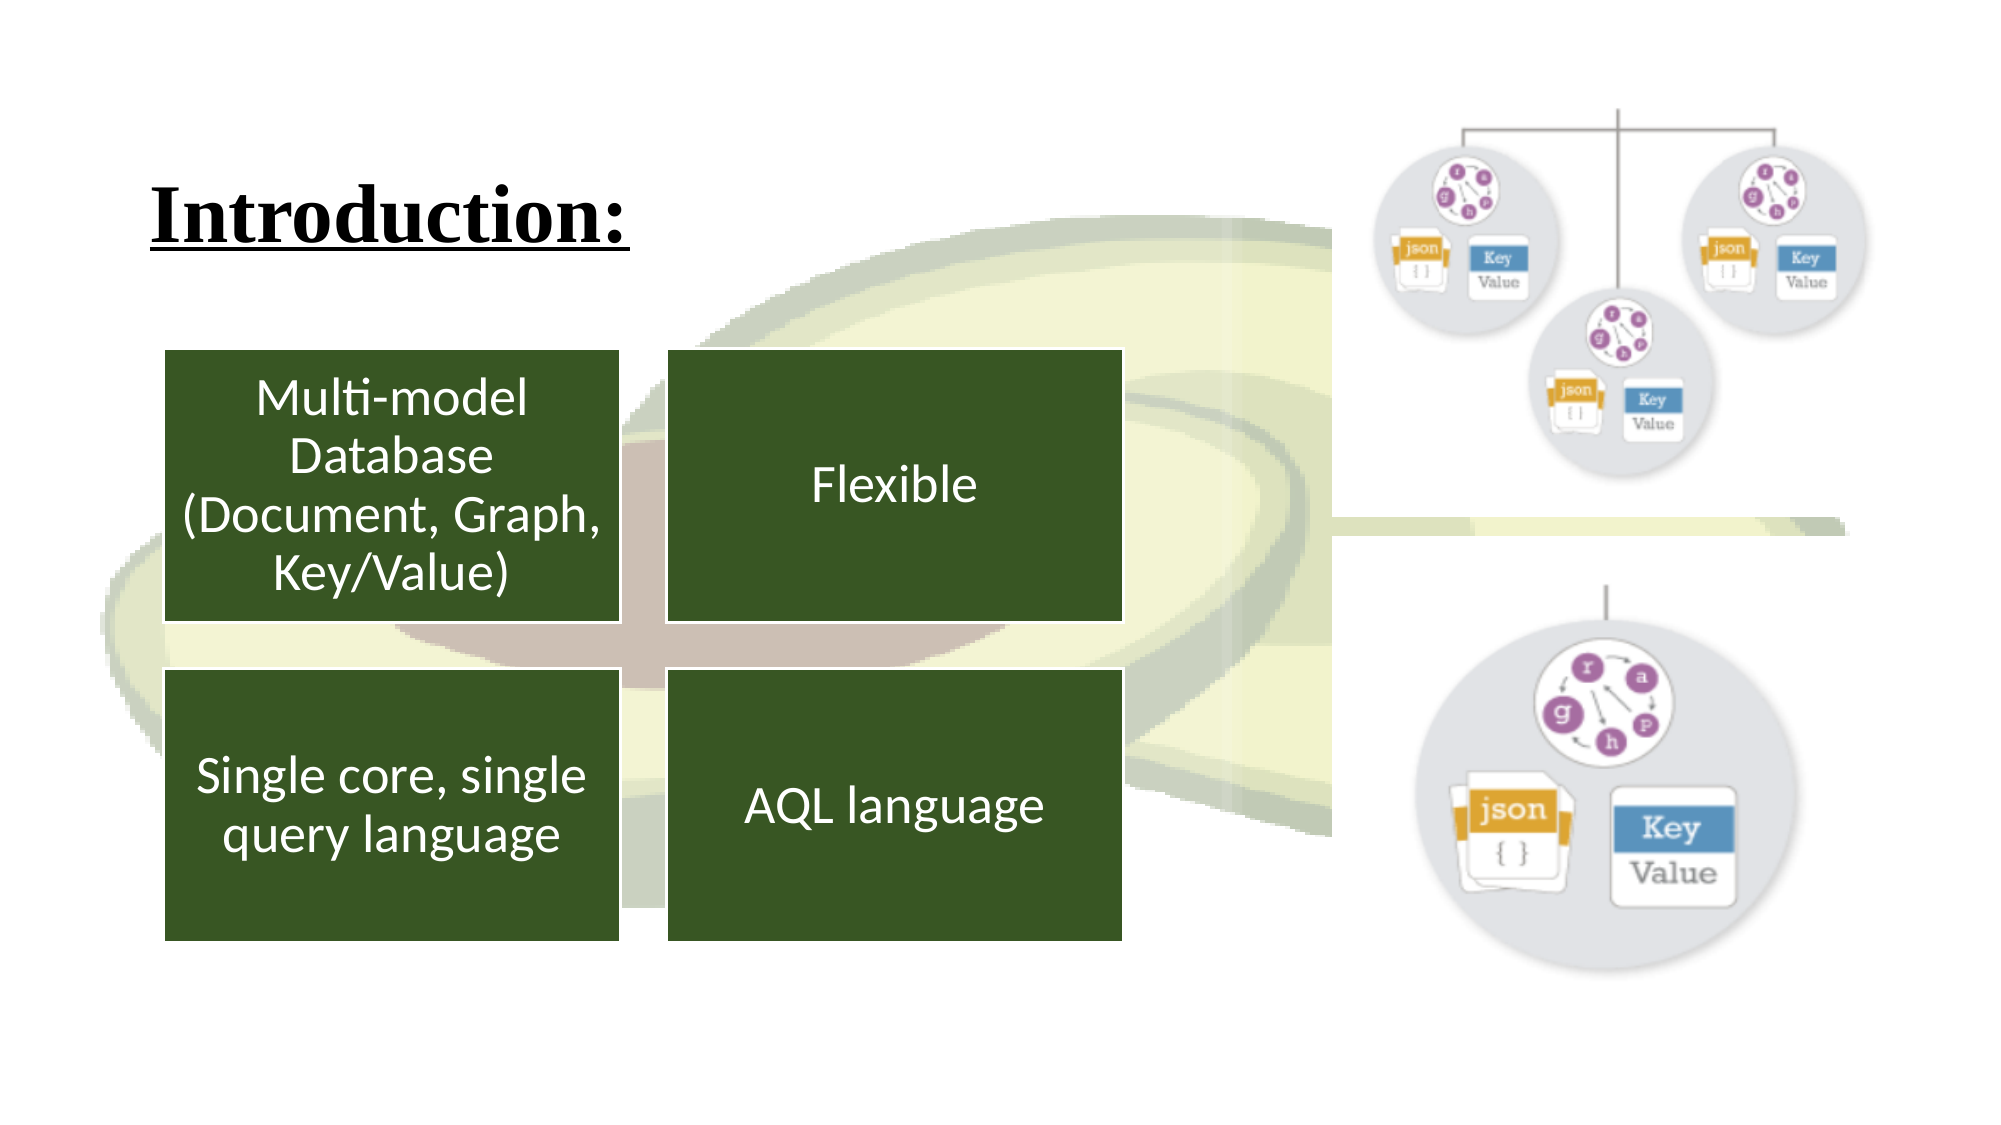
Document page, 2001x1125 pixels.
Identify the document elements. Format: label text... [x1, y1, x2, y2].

text_box [54, 52, 1233, 1021]
title Introduction: [134, 105, 1153, 326]
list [134, 348, 1153, 944]
picture [1332, 76, 1900, 517]
picture [1332, 536, 1900, 1049]
